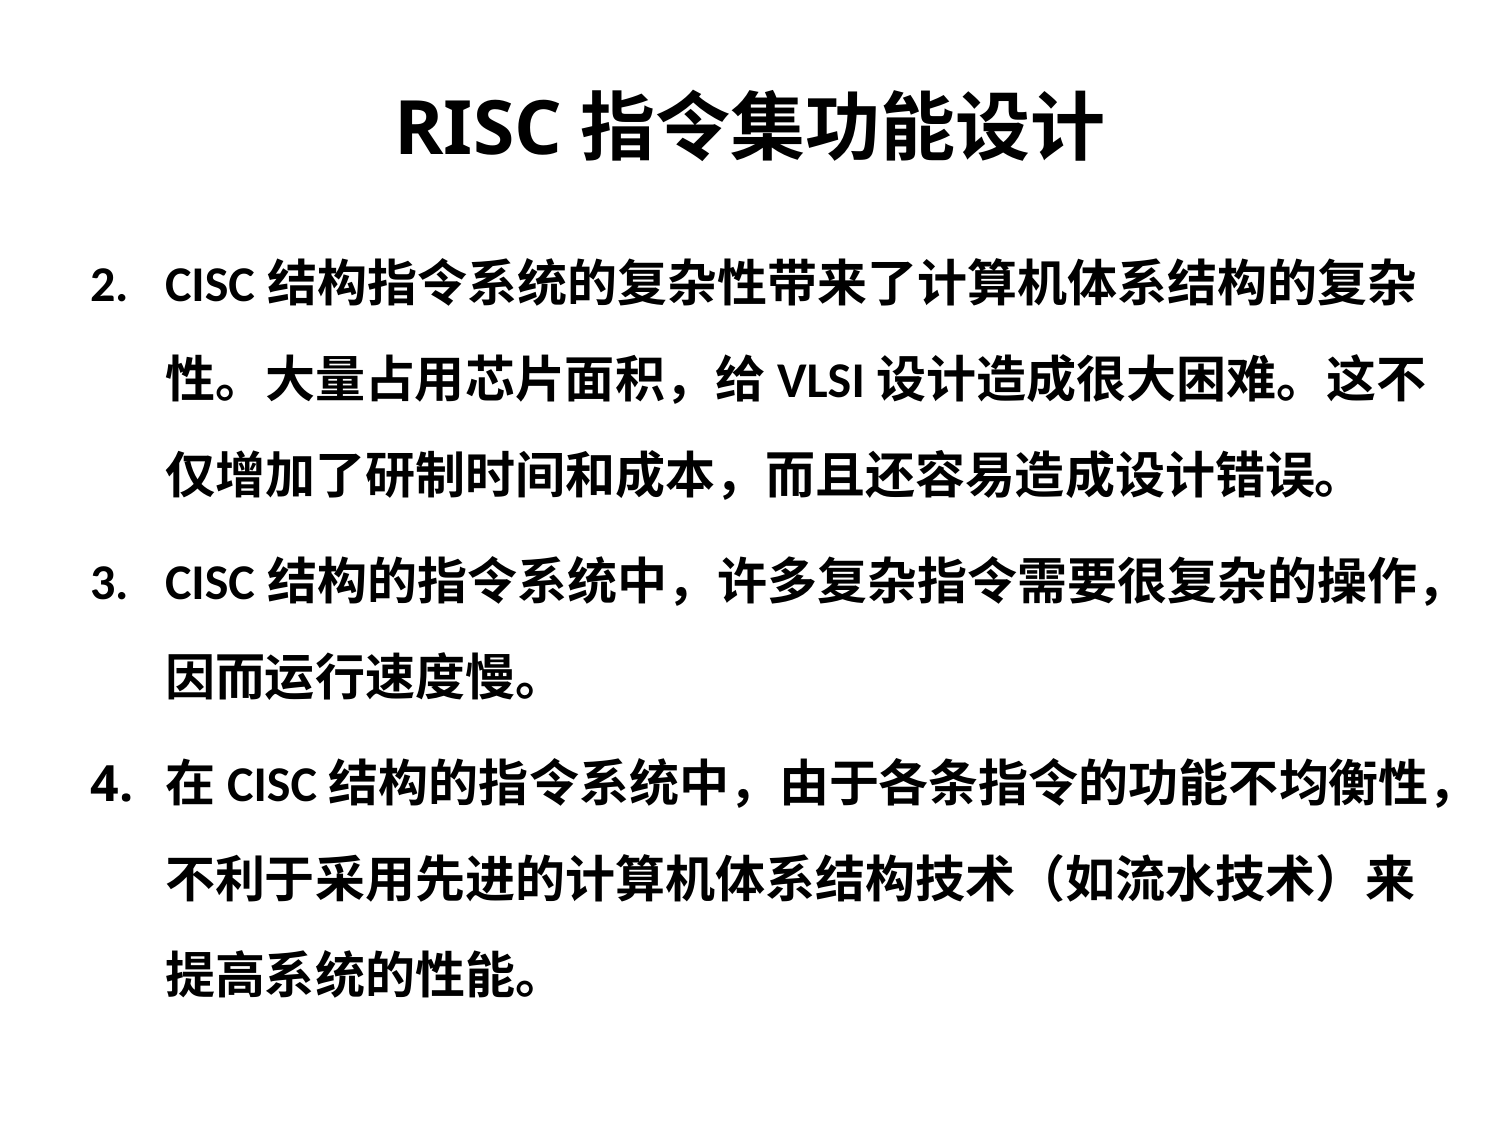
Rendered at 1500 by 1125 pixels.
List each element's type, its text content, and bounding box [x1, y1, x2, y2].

title RISC指令集功能设计 [75, 30, 1425, 208]
list CISC结构指令系统的复杂性带来了计算机体系结构的复杂性。大量占用芯片面积，给VLSI设计造成很大困难。这不仅增加了研制时间和成本，而且还容易造成设计错误。 CISC结构的指令系统中，许多复杂指令需要很复杂的操作，因而运行速度慢。 在CISC结构的指令系统中，由于各条指令的功能不均衡性，不利于采用先进的计算机体系结构技术（如流水技术）来提高系统的性能。 [0, 208, 1459, 944]
